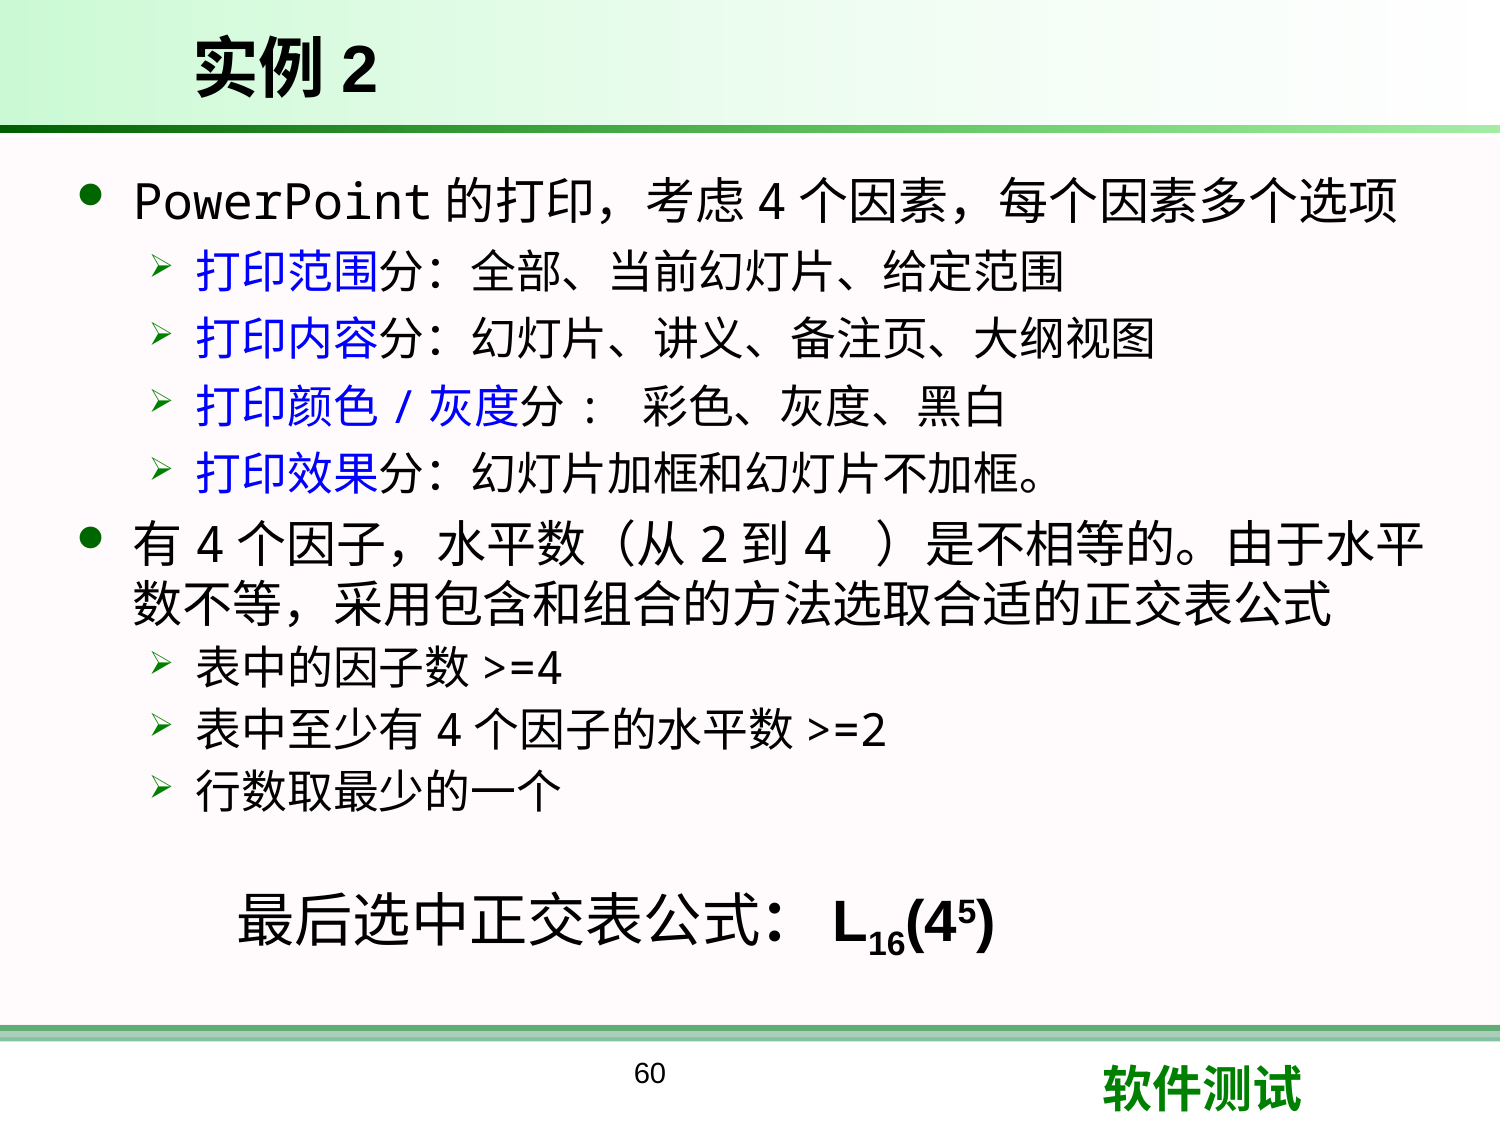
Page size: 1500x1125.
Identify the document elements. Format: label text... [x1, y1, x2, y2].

text_box 最后选中正交表公式：L16(45) [236, 882, 1223, 963]
list PowerPoint的打印，考虑4个因素，每个因素多个选项 打印范围分：全部、当前幻灯片、给定范围 打印内容分：幻灯片、讲义、备注页、大纲视图 打印颜色/灰度分: 彩色、灰度、黑白 打印效果分：幻灯片加框和幻灯片不加框。 有4个因子，水平数（从2到4 ）是不相等的。由于水平数不等，采用包含和组合的方法选取合适的正交表公式 表中的因子数>=4 表中至少有4个因子的水平数>=2 行数取最少的一个 [58, 162, 1463, 1001]
footer 60 [412, 1046, 888, 1125]
title 实例2 [176, 12, 1223, 119]
